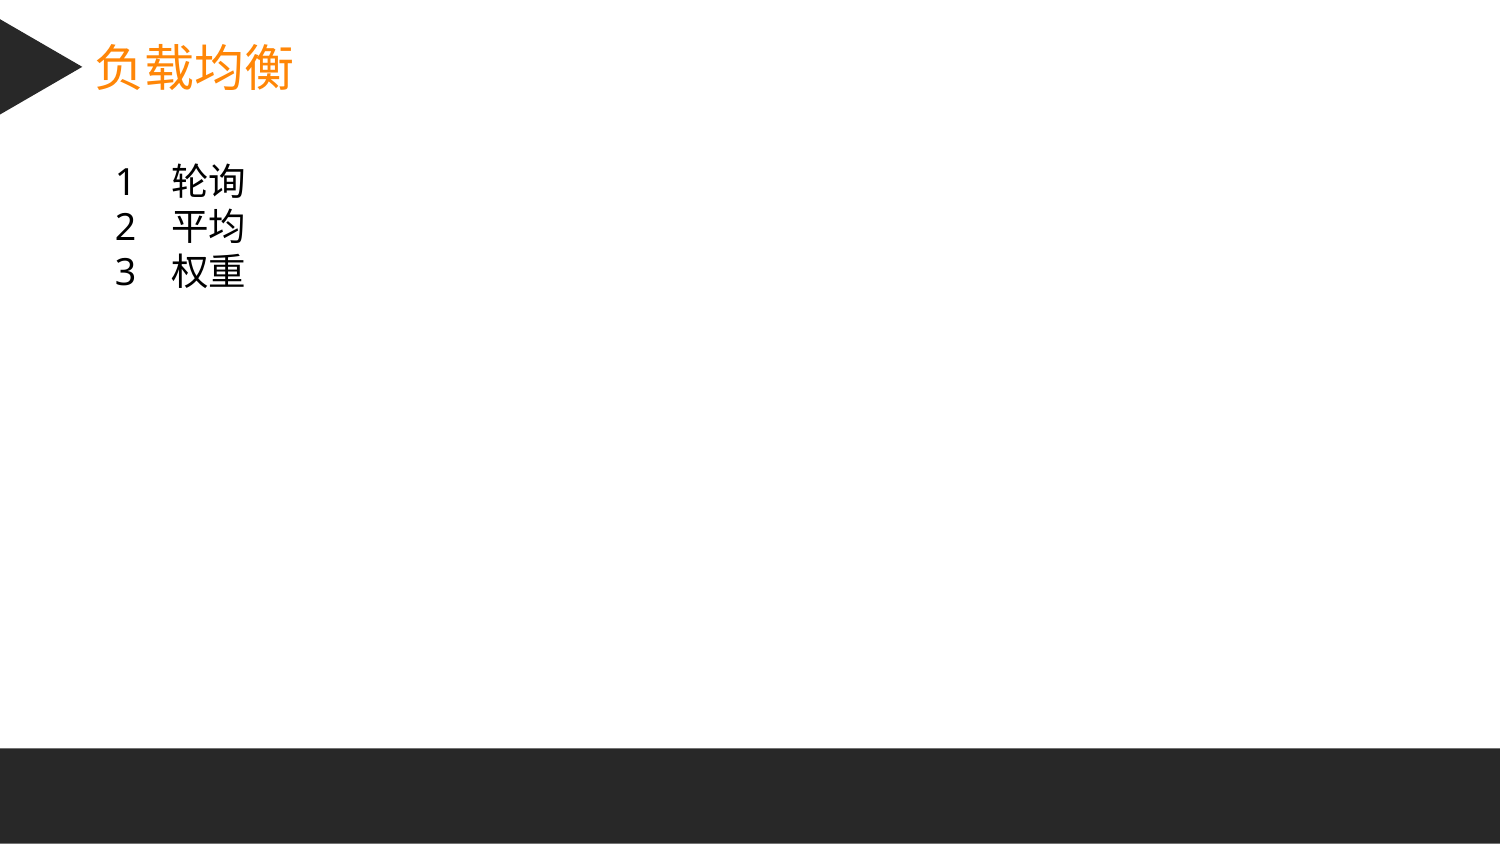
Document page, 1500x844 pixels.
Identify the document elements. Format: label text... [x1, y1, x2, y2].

text_box 轮询 平均 权重 [100, 150, 1453, 300]
text_box [0, 748, 1500, 844]
text_box [0, 19, 83, 115]
text_box 负载均衡 [79, 29, 310, 104]
